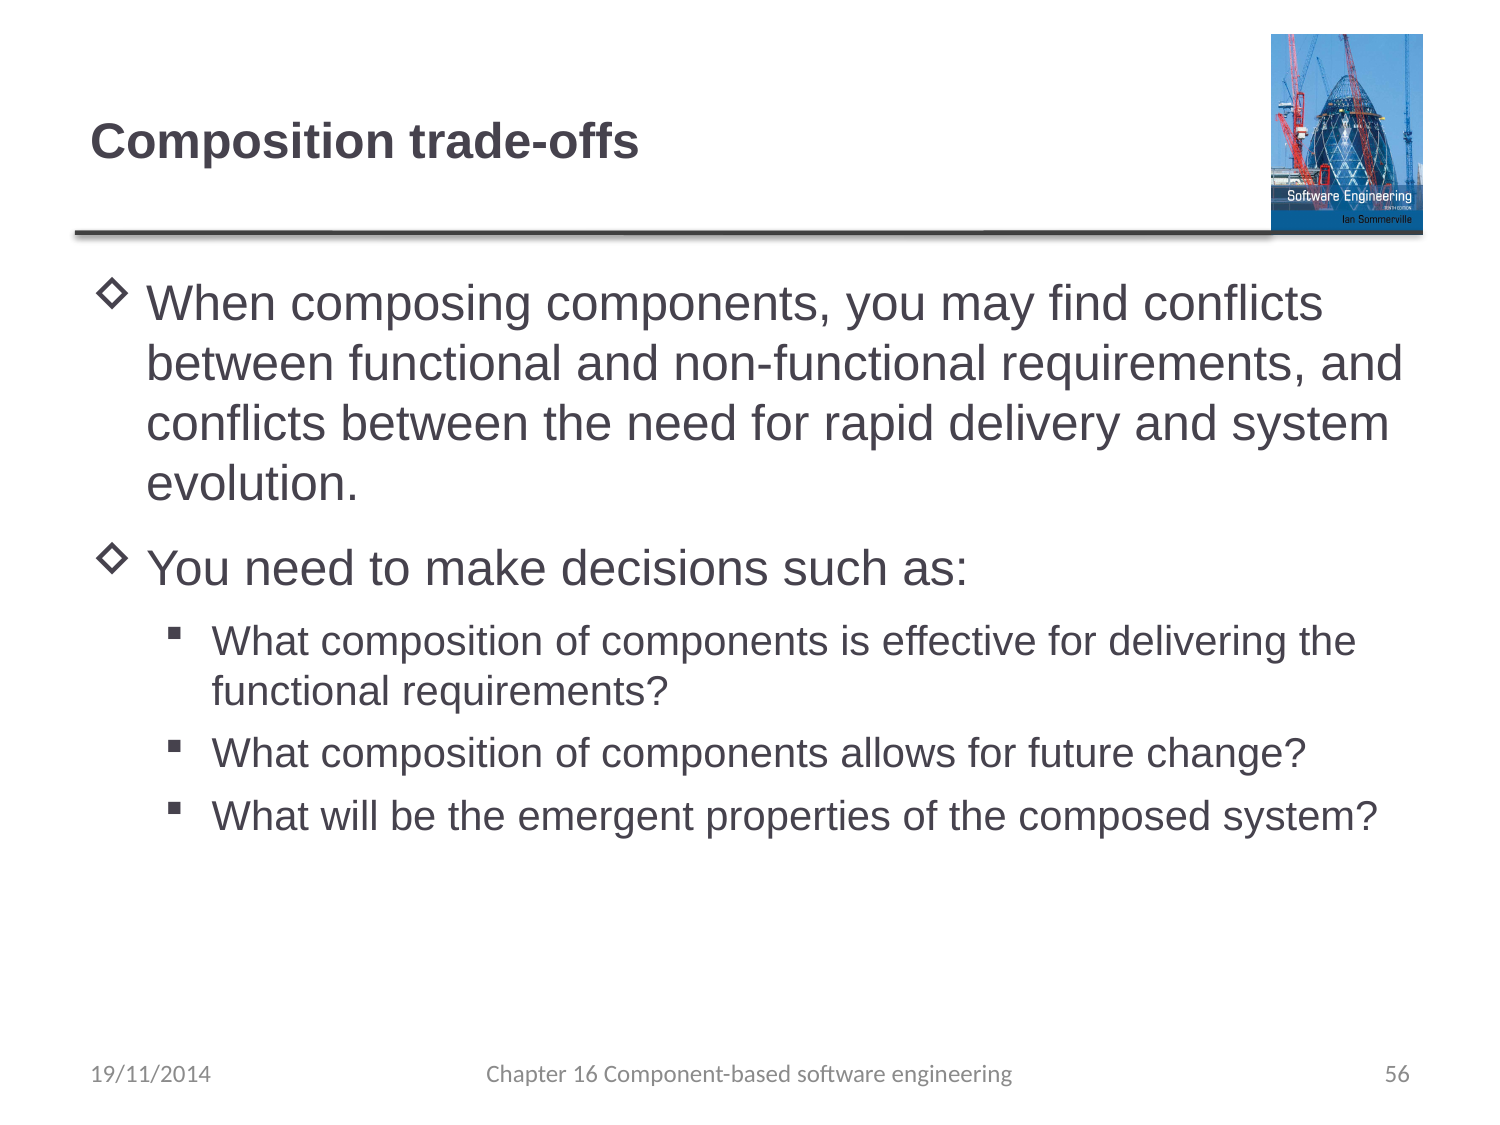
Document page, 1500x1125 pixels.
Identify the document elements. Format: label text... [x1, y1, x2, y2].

picture [1271, 34, 1423, 230]
title Composition trade-offs [74, 44, 1272, 233]
list When composing components, you may find conflicts between functional and non-functional requirements, and conflicts between the need for rapid delivery and system evolution. You need to make decisions such as: What composition of components is effective for delivering the functional requirements? What composition of components allows for future change? What will be the emergent properties of the composed system? [75, 262, 1425, 1005]
slide_number 56 [1074, 1042, 1425, 1103]
footer Chapter 16 Component-based software engineering [425, 1042, 1074, 1103]
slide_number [75, 1042, 425, 1103]
